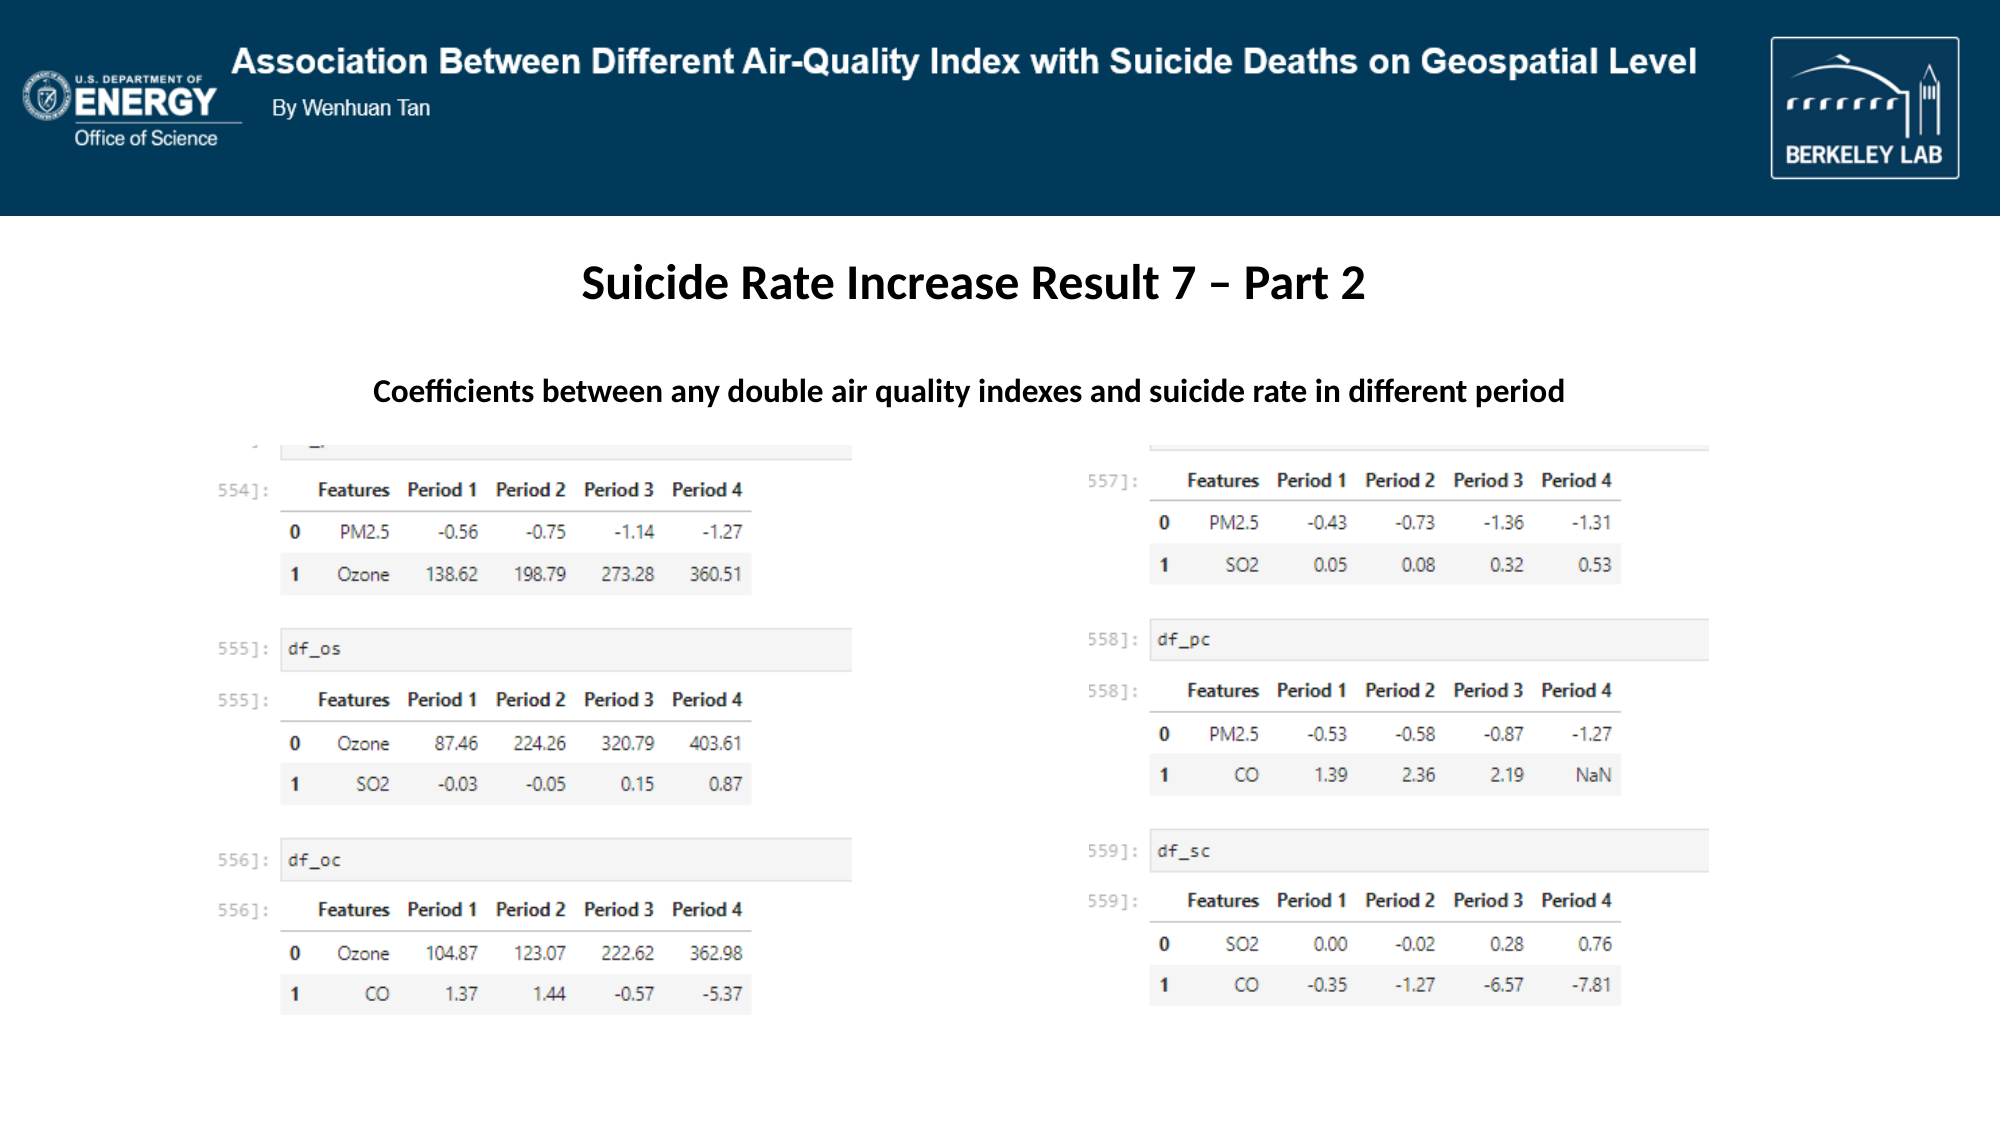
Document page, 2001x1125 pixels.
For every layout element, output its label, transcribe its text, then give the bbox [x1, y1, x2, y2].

picture [1089, 445, 1709, 1017]
text_box Suicide Rate Increase Result 7 – Part 2 Coefficients between any double air quality indexes and suicide rate in different period [324, 242, 1624, 417]
picture [215, 445, 852, 1048]
picture [0, 0, 2000, 216]
